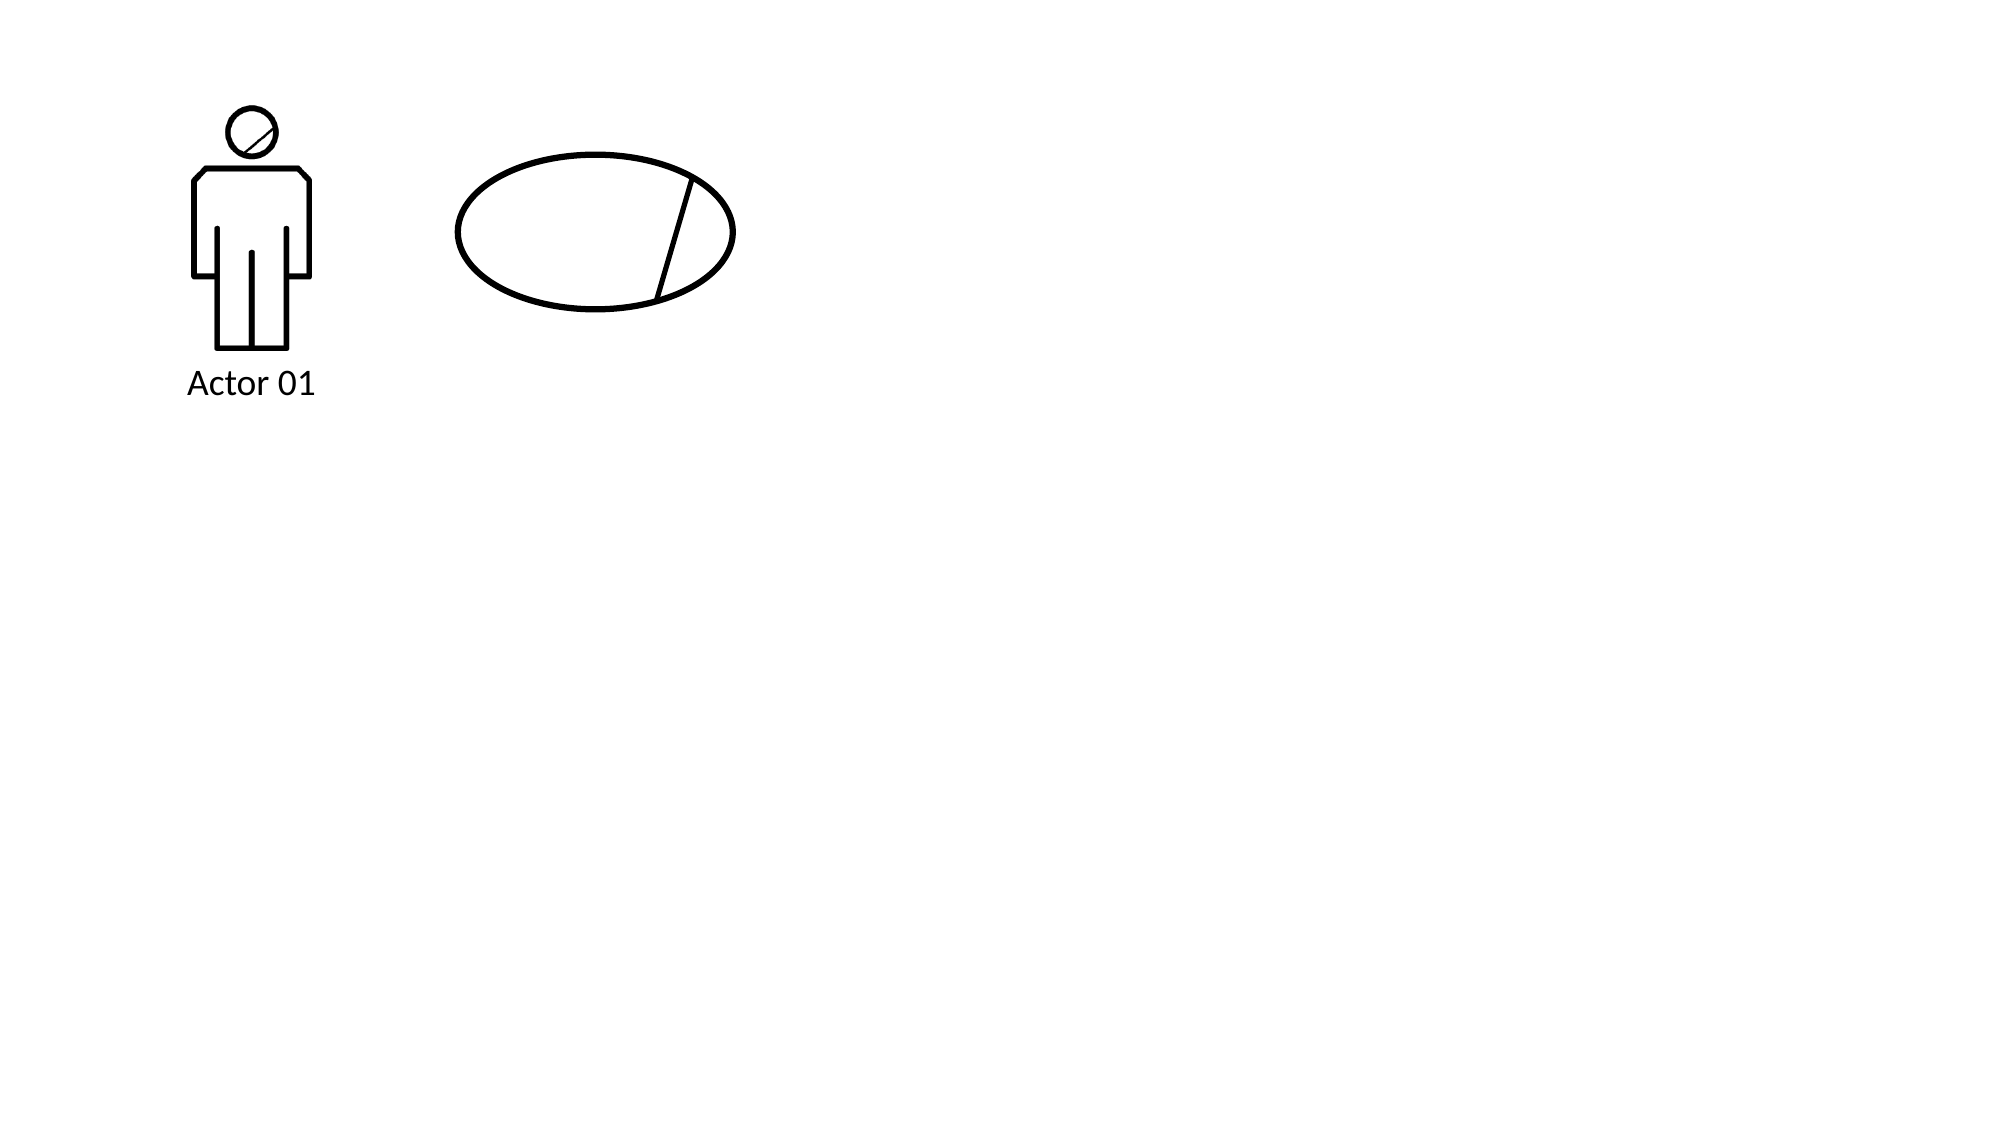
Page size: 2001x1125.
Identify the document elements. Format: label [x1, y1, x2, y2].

text_box [457, 154, 733, 310]
text_box [162, 105, 341, 390]
